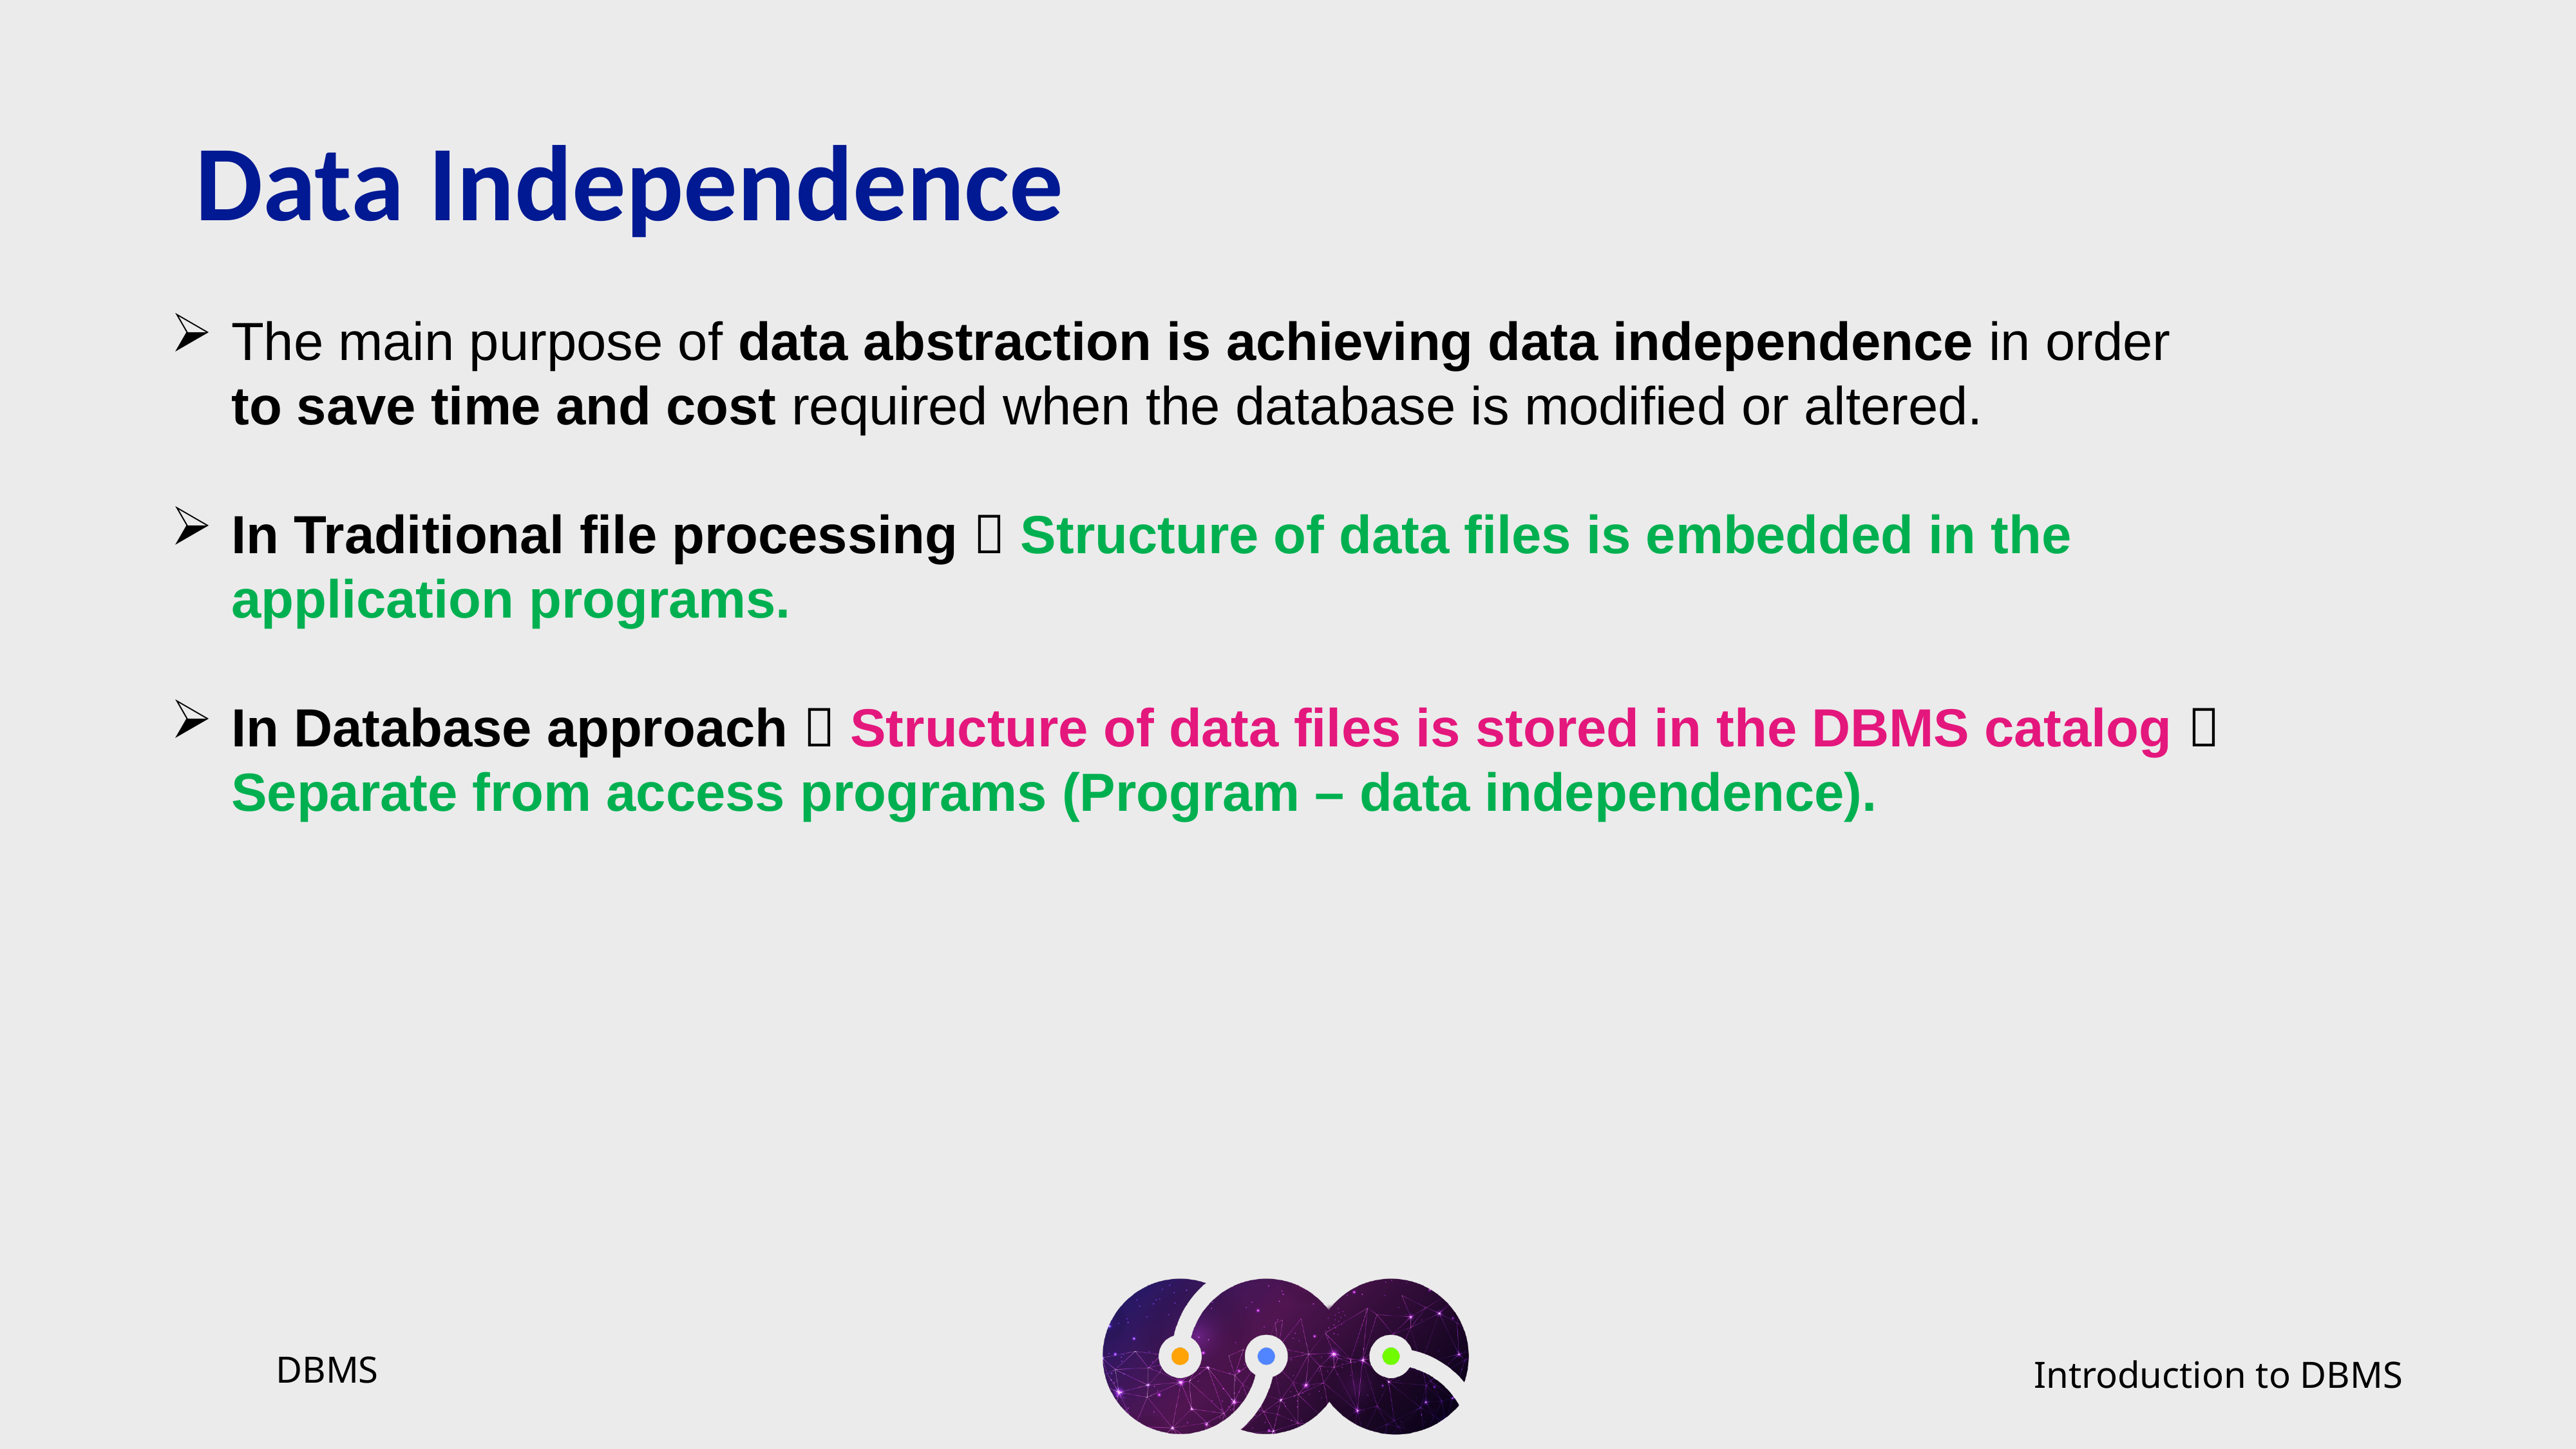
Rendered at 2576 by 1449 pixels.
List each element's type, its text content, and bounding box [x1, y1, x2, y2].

picture [1093, 1267, 1483, 1449]
text_box The main purpose of data abstraction is achieving data independence in order to save time and cost required when the database is modified or altered. In Traditional file processing  Structure of data files is embedded in the application programs. In Database approach  Structure of data files is stored in the DBMS catalog  Separate from access programs (Program – data independence). [166, 301, 2363, 828]
text_box Data Independence [166, 108, 2532, 247]
